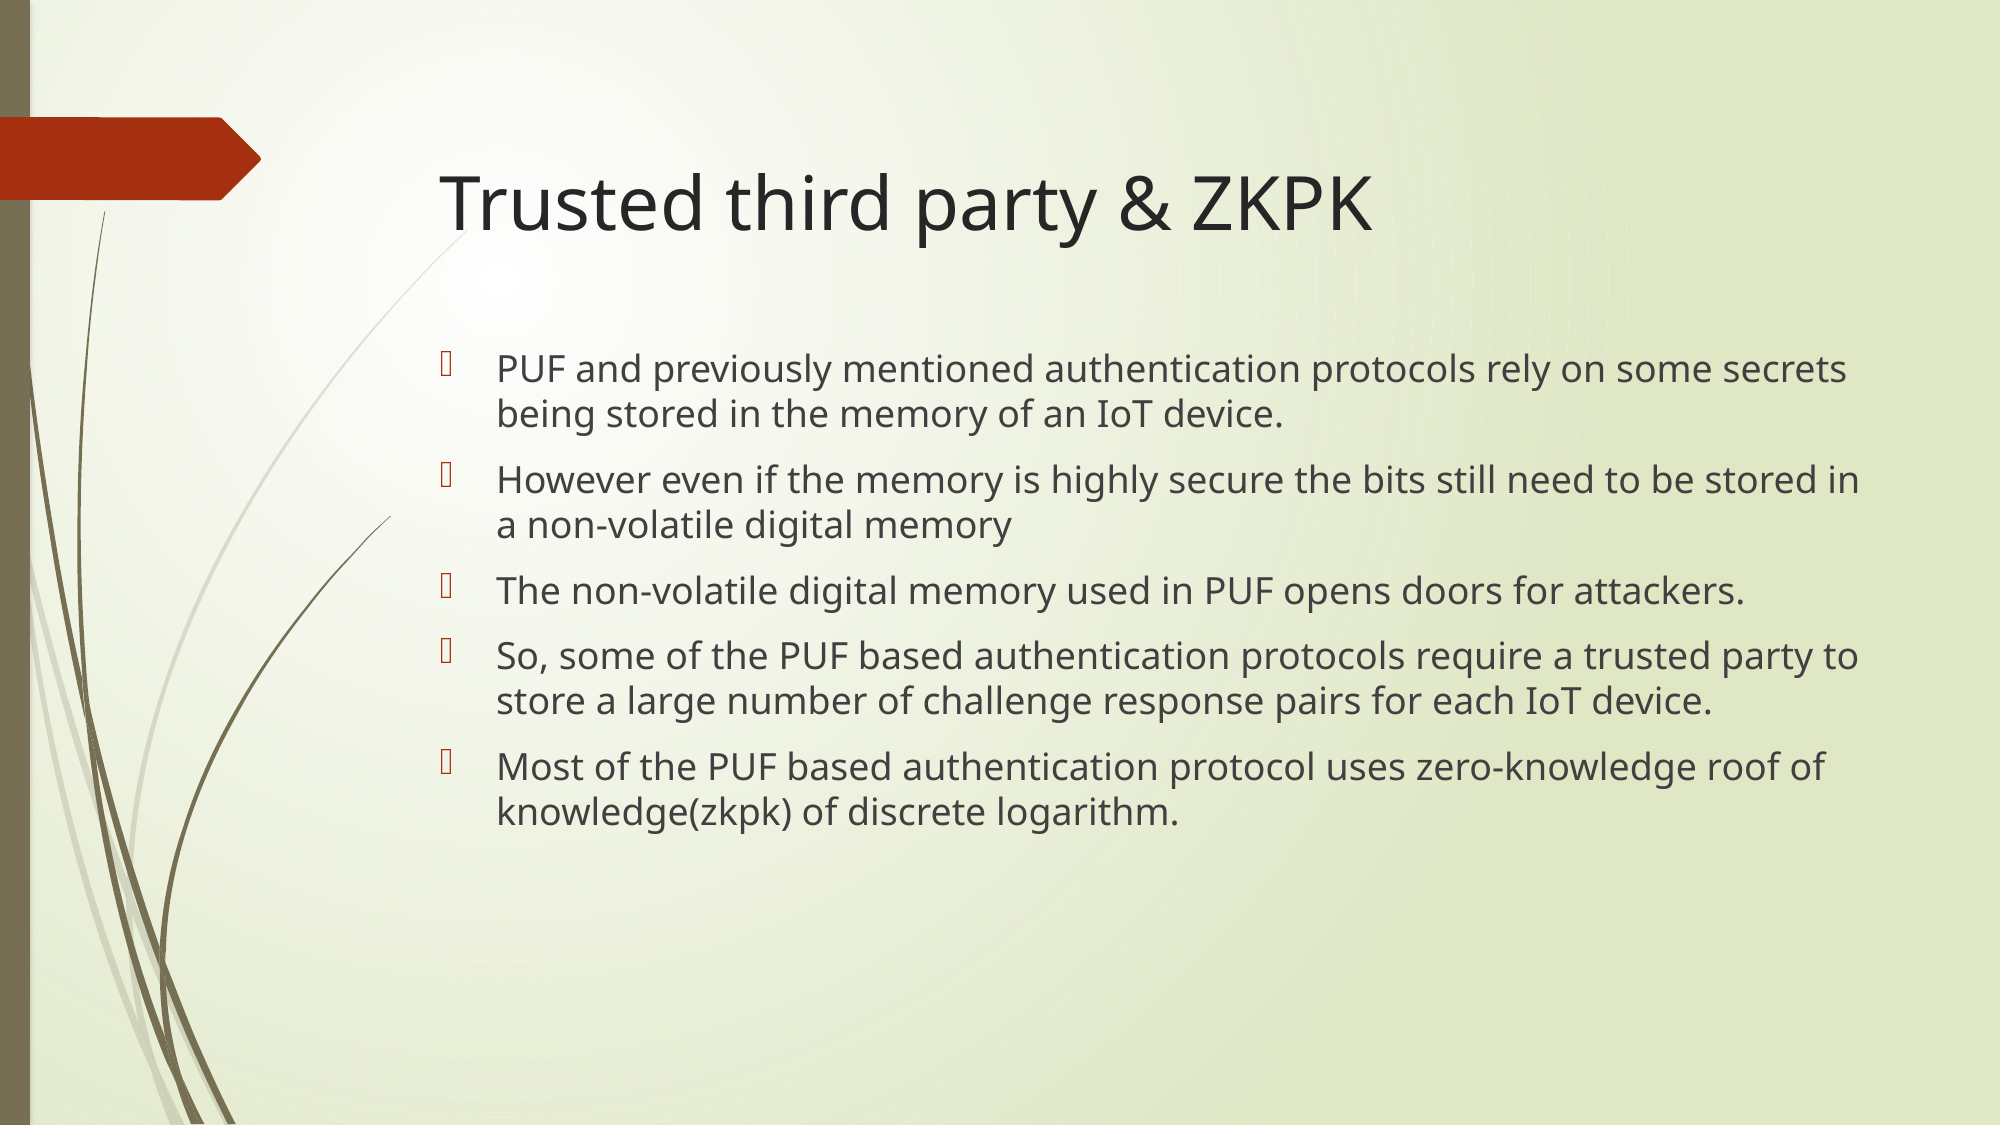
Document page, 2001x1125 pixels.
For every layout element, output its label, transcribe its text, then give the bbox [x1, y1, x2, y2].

title Trusted third party & ZKPK [424, 147, 1888, 298]
list PUF and previously mentioned authentication protocols rely on some secrets being stored in the memory of an IoT device. However even if the memory is highly secure the bits still need to be stored in a non-volatile digital memory The non-volatile digital memory used in PUF opens doors for attackers. So, some of the PUF based authentication protocols require a trusted party to store a large number of challenge response pairs for each IoT device. Most of the PUF based authentication protocol uses zero-knowledge roof of knowledge(zkpk) of discrete logarithm. [424, 337, 1888, 970]
